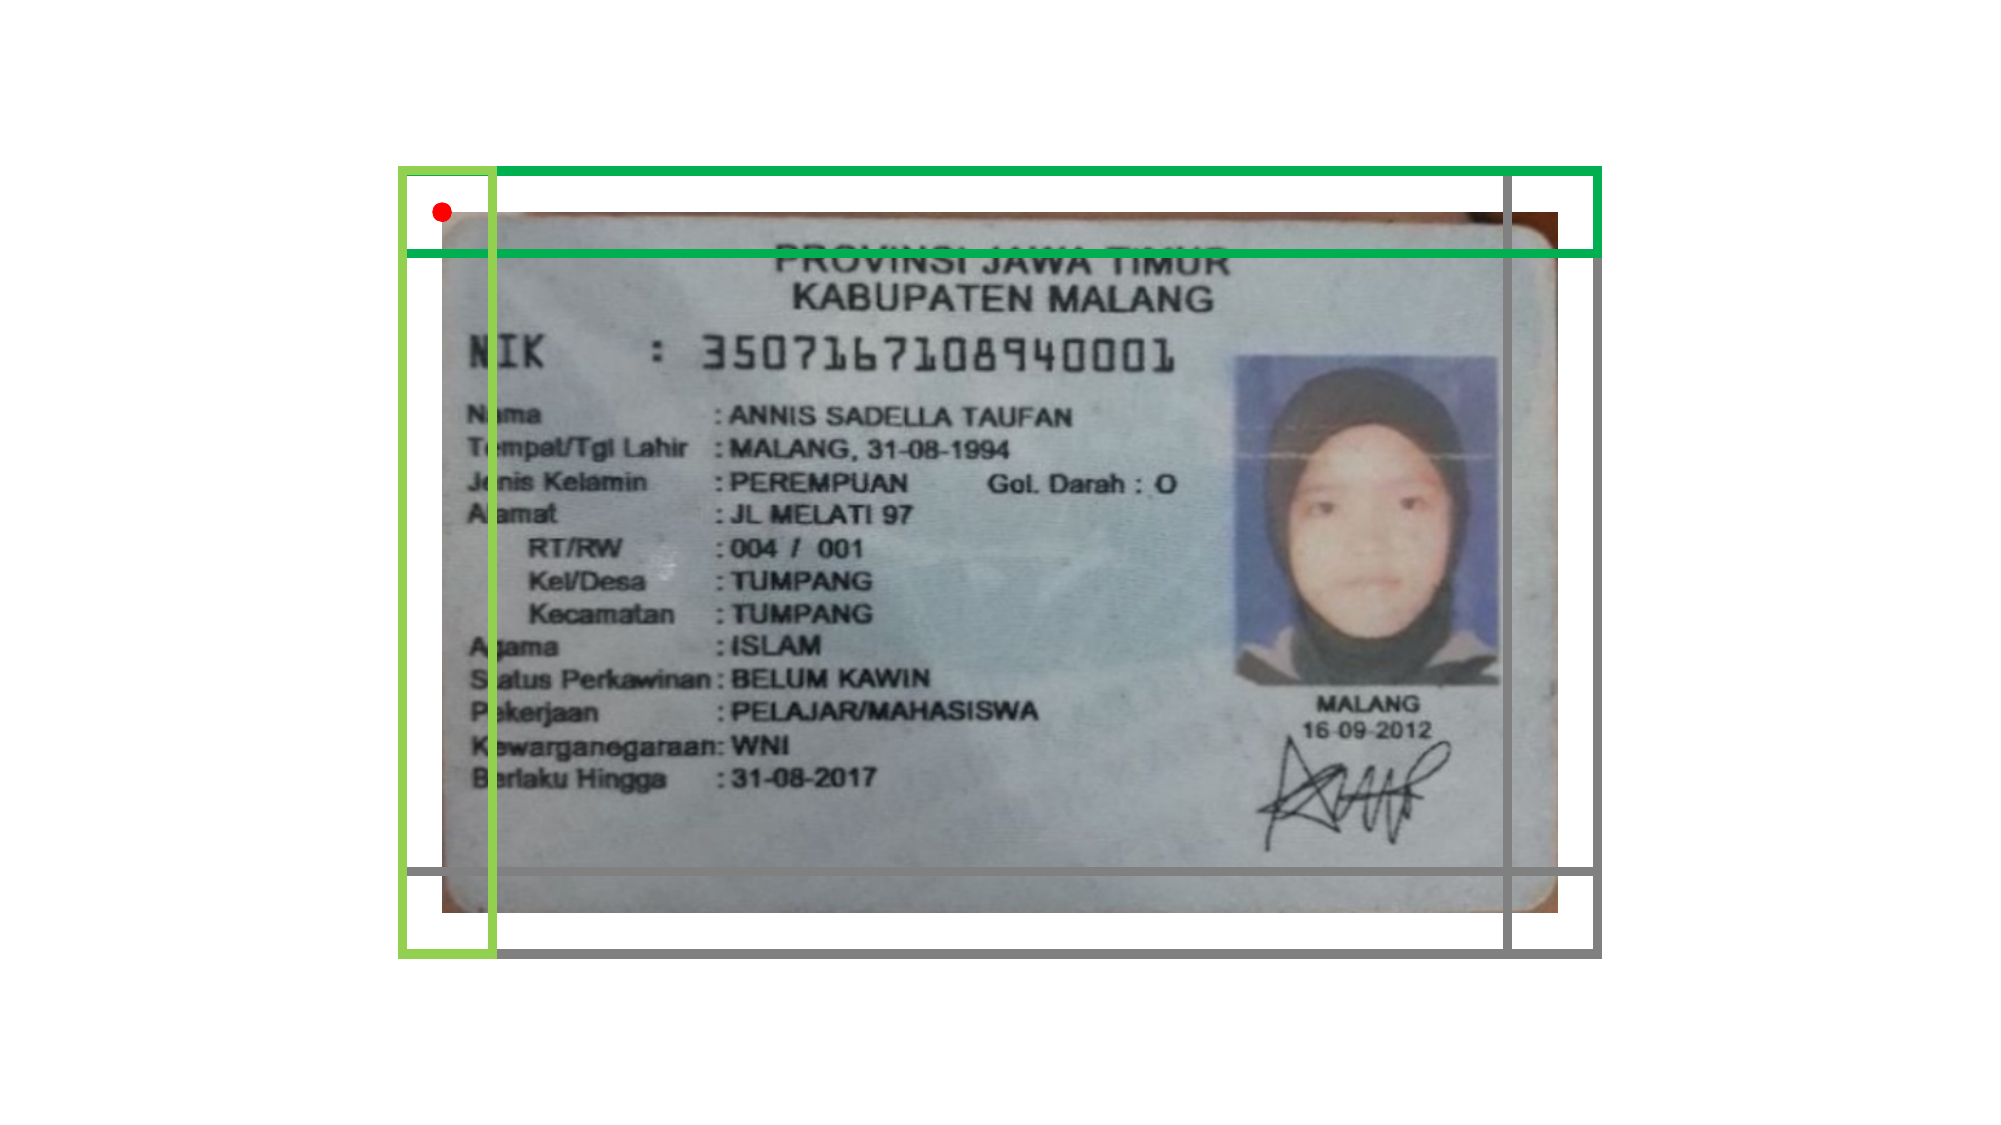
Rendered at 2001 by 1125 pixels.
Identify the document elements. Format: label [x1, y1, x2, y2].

text_box [401, 170, 493, 955]
text_box [1507, 254, 1599, 955]
picture [441, 212, 1558, 913]
text_box [493, 913, 1507, 955]
text_box [493, 170, 1599, 254]
text_box [431, 201, 453, 223]
